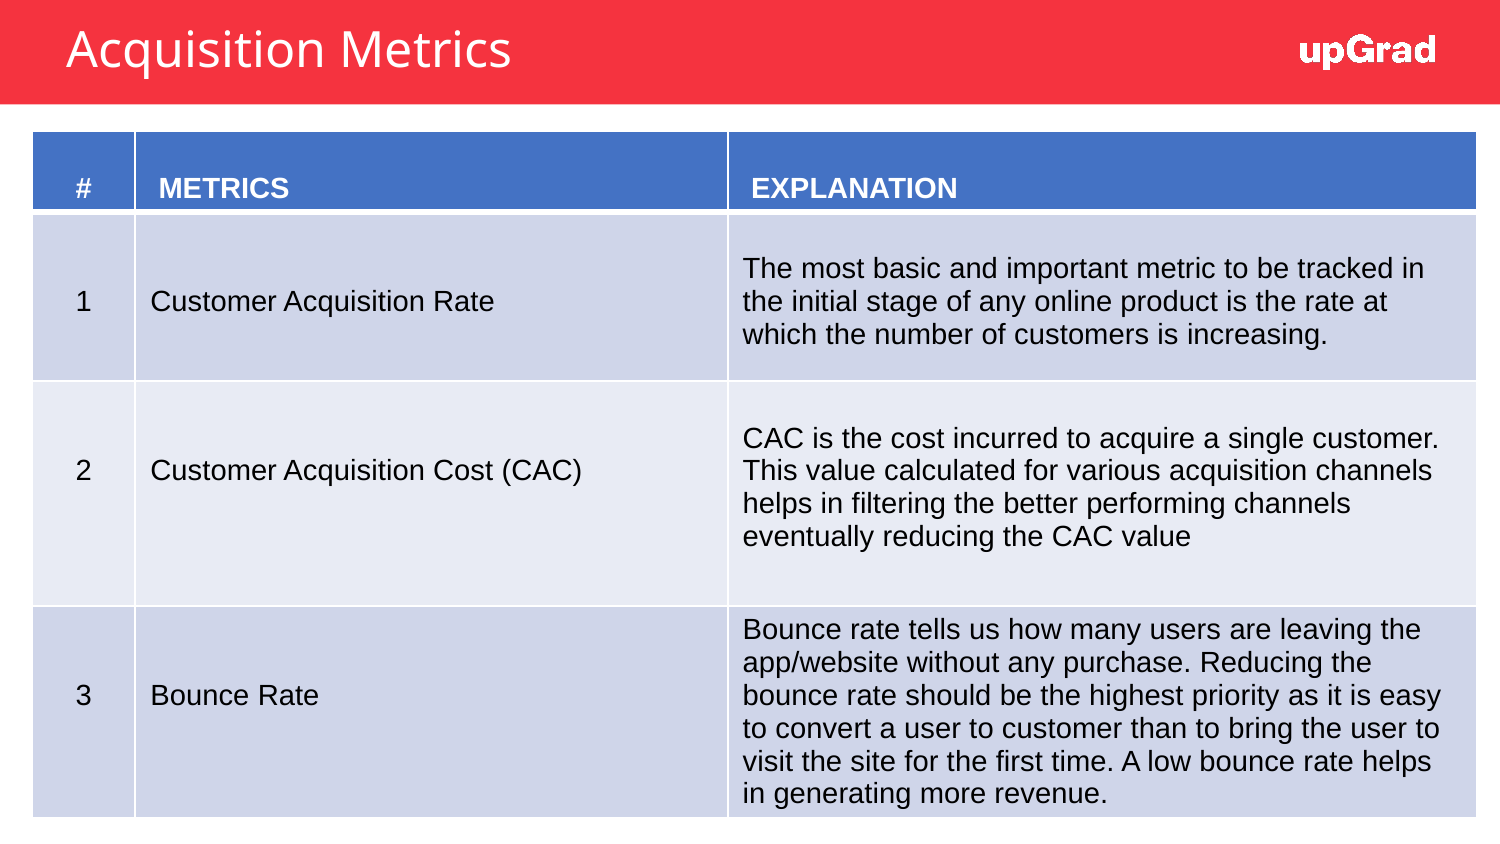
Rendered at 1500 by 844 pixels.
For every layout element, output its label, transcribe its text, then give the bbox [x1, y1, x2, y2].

table_header METRICS [136, 132, 727, 209]
table_cell Customer Acquisition Rate [136, 215, 727, 380]
picture [1300, 34, 1435, 70]
table_cell 2 [33, 382, 134, 605]
table_cell The most basic and important metric to be tracked in the initial stage of any online product is the rate at which the number of customers is increasing. [729, 215, 1476, 380]
title Acquisition Metrics [51, 20, 665, 83]
table_cell Customer Acquisition Cost (CAC) [136, 382, 727, 605]
table_cell Bounce rate tells us how many users are leaving the app/website without any purchase. Reducing the bounce rate should be the highest priority as it is easy to convert a user to customer than to bring the user to visit the site for the first time. A low bounce rate helps in generating more revenue. [729, 607, 1476, 817]
table_header # [33, 132, 134, 209]
table_cell CAC is the cost incurred to acquire a single customer. This value calculated for various acquisition channels helps in filtering the better performing channels eventually reducing the CAC value [729, 382, 1476, 605]
table_cell 3 [33, 607, 134, 817]
table_cell Bounce Rate [136, 607, 727, 817]
table_header EXPLANATION [729, 132, 1476, 209]
table_cell 1 [33, 215, 134, 380]
